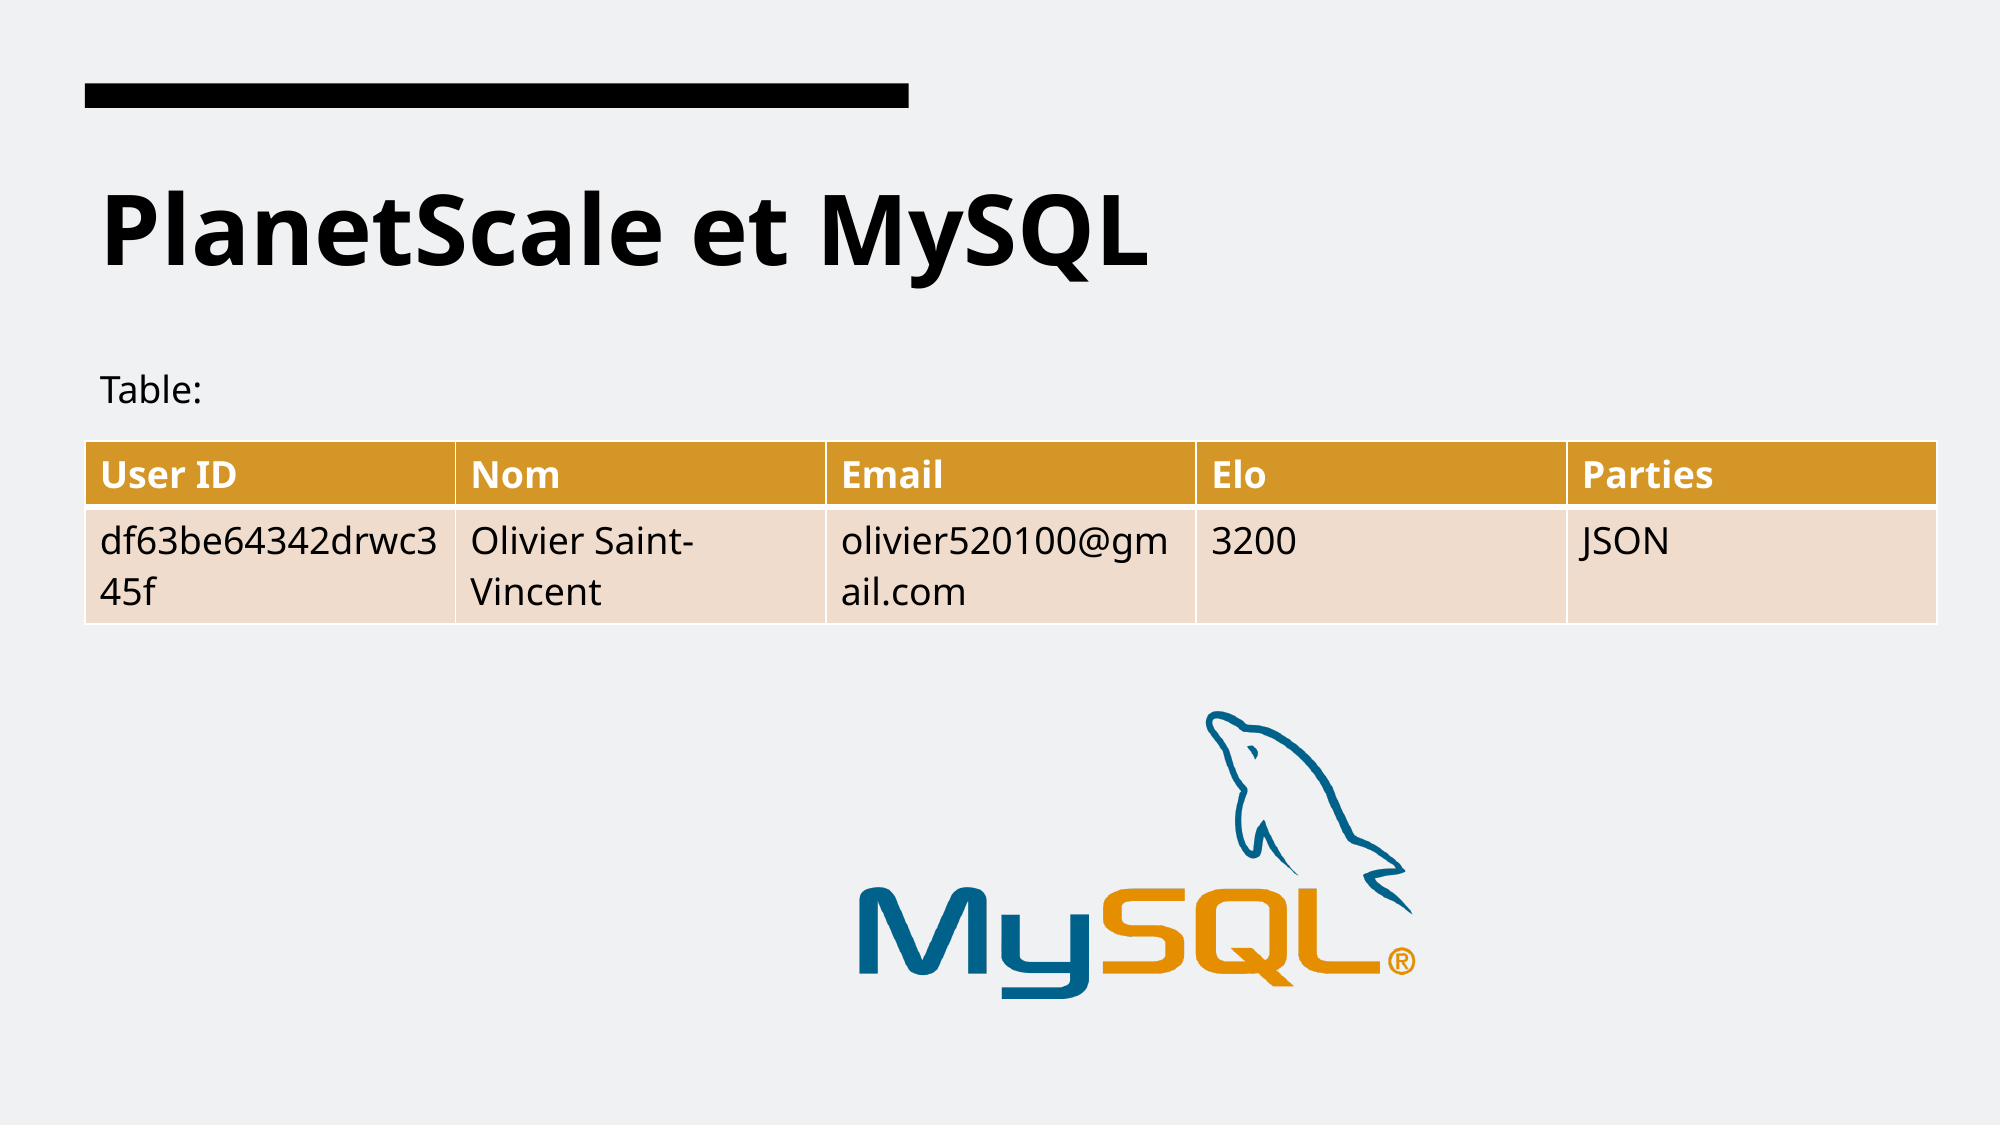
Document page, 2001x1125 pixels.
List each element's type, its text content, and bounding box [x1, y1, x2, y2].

text_box Table: [84, 359, 638, 419]
table_header User ID [86, 442, 455, 504]
table_cell olivier520100@gmail.com [827, 510, 1195, 623]
table_cell JSON [1568, 510, 1936, 623]
table_cell df63be64342drwc345f [86, 510, 455, 623]
table_header Elo [1197, 442, 1566, 504]
table_header Email [827, 442, 1195, 504]
table_cell 3200 [1197, 510, 1566, 623]
title PlanetScale et MySQL [84, 160, 1202, 305]
table_header Parties [1568, 442, 1936, 504]
table_cell Olivier Saint-Vincent [456, 510, 825, 623]
picture [858, 710, 1416, 999]
table_header Nom [456, 442, 825, 504]
